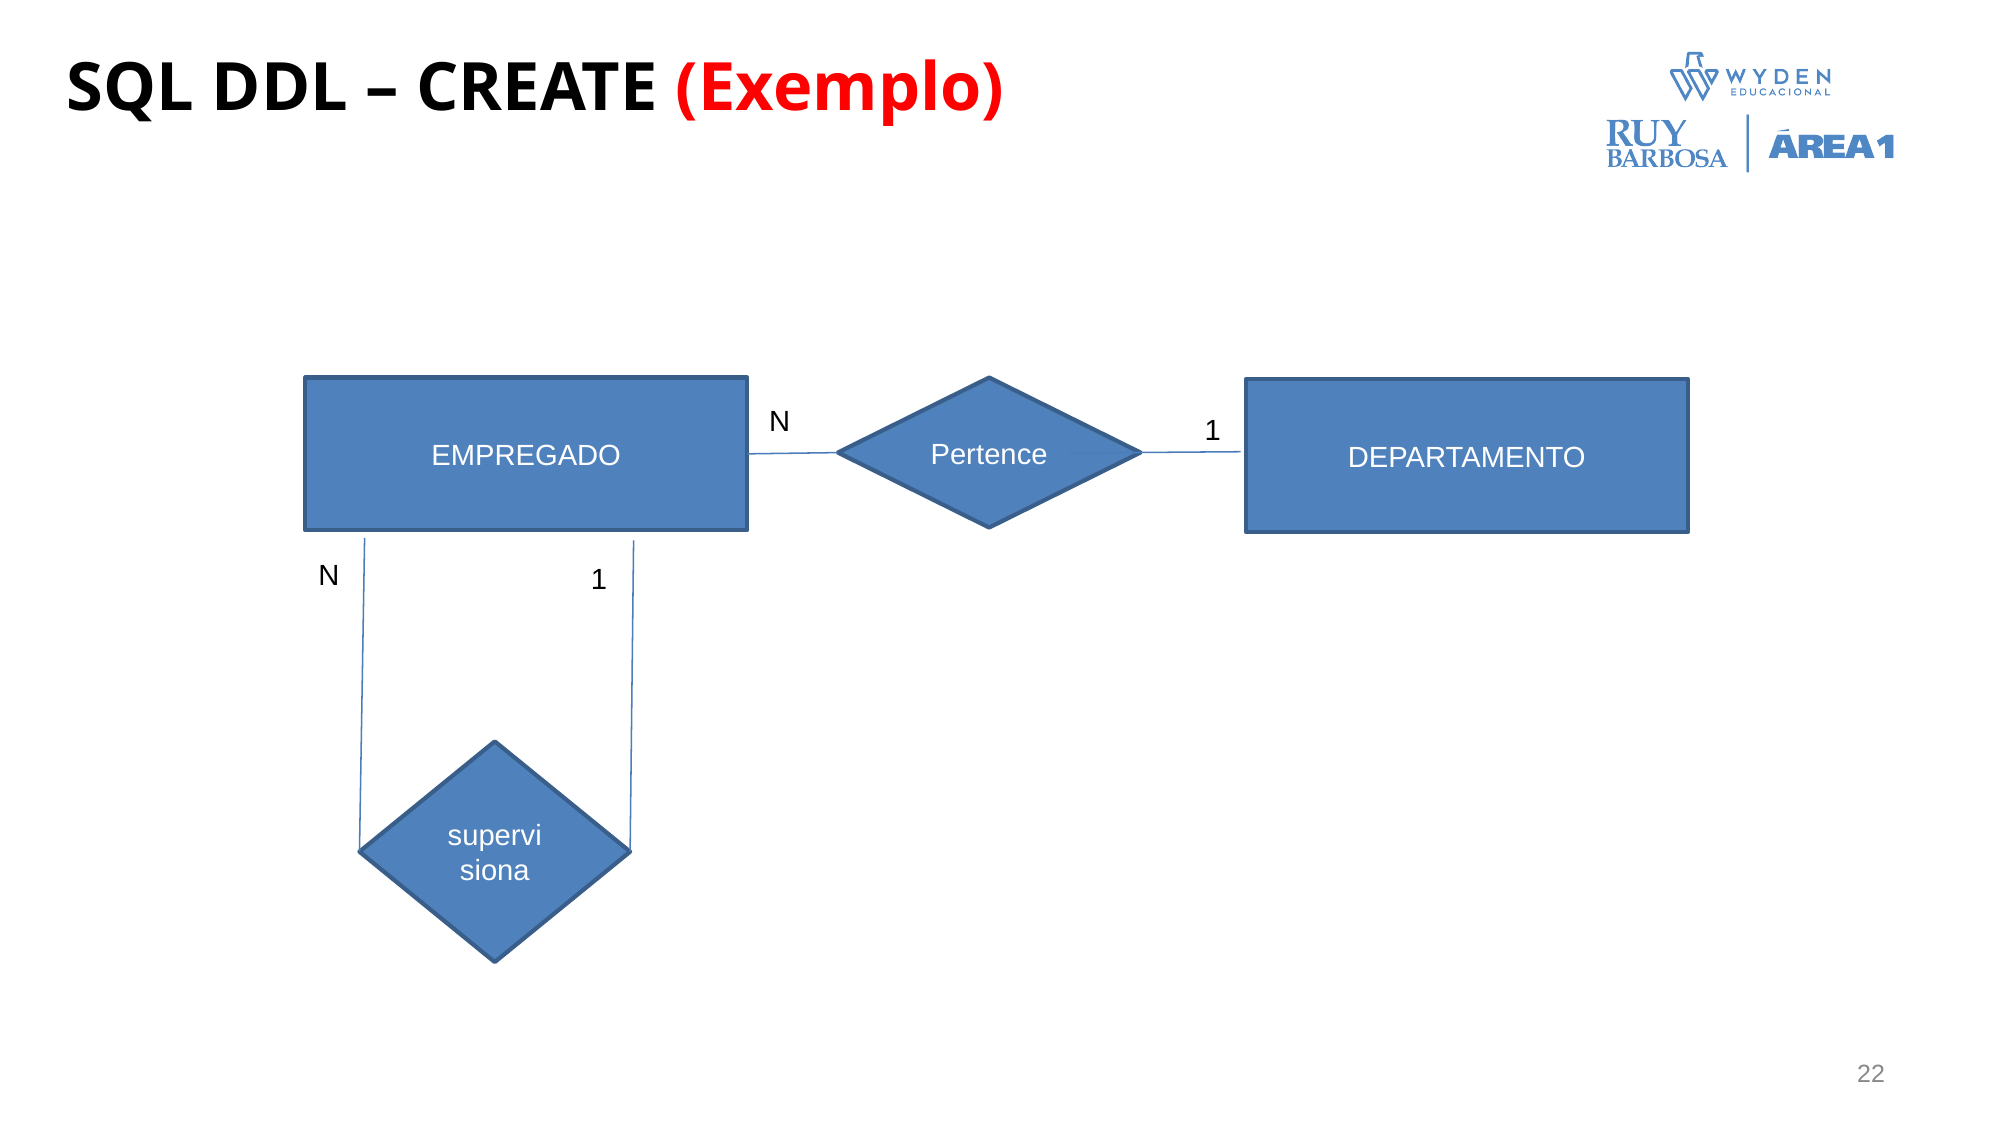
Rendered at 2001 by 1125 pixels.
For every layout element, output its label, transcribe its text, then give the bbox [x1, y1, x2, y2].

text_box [629, 540, 634, 852]
text_box 1 [575, 552, 623, 603]
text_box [359, 537, 365, 852]
text_box SQL DDL – CREATE (Exemplo) [51, 36, 1354, 132]
text_box supervisiona [366, 741, 625, 963]
picture [1554, 0, 1946, 226]
text_box N [754, 394, 806, 445]
text_box 1 [1189, 403, 1237, 450]
text_box Pertence [839, 377, 1136, 528]
text_box DEPARTAMENTO [1245, 379, 1688, 532]
text_box N [303, 549, 354, 599]
text_box EMPREGADO [305, 377, 748, 531]
slide_number 22 [1433, 1042, 1900, 1103]
